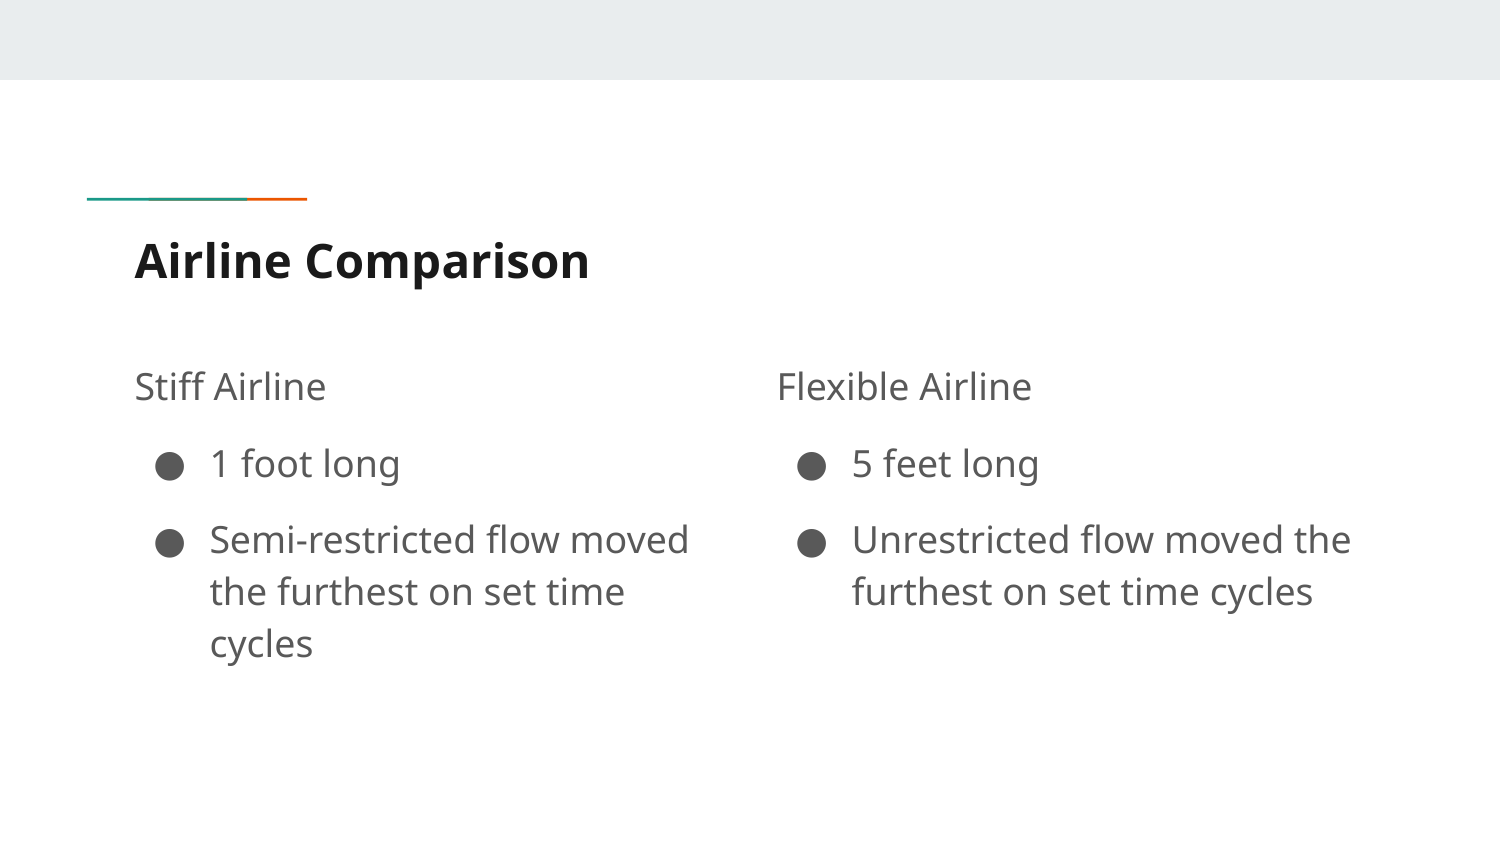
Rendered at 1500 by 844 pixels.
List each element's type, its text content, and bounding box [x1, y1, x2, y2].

list Flexible Airline 5 feet long Unrestricted flow moved the furthest on set time cycles [761, 341, 1381, 712]
list Stiff Airline 1 foot long Semi-restricted flow moved the furthest on set time cycles [119, 341, 739, 712]
title Airline Comparison [119, 216, 1381, 305]
